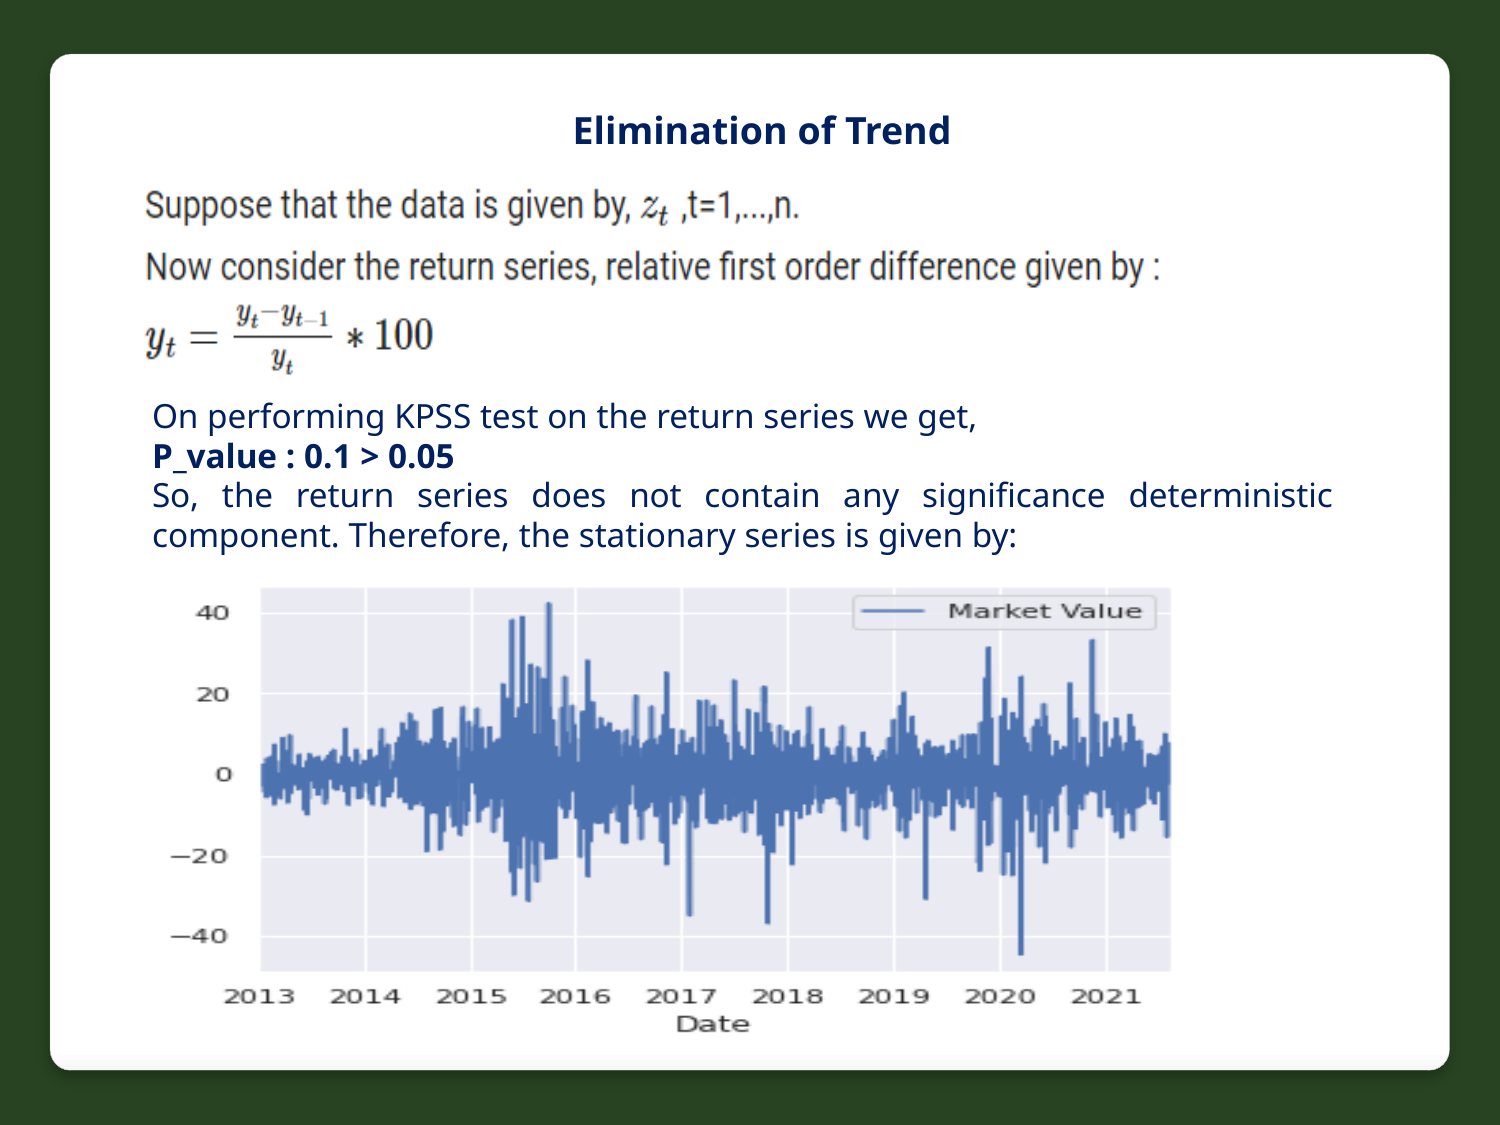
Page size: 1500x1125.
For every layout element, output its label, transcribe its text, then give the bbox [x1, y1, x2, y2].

picture [137, 174, 1301, 401]
text_box On performing KPSS test on the return series we get, P_value : 0.1 > 0.05 So, the return series does not contain any significance deterministic component. Therefore, the stationary series is given by: [137, 387, 1350, 562]
picture [149, 574, 1188, 1051]
text_box Elimination of Trend [212, 99, 1313, 160]
